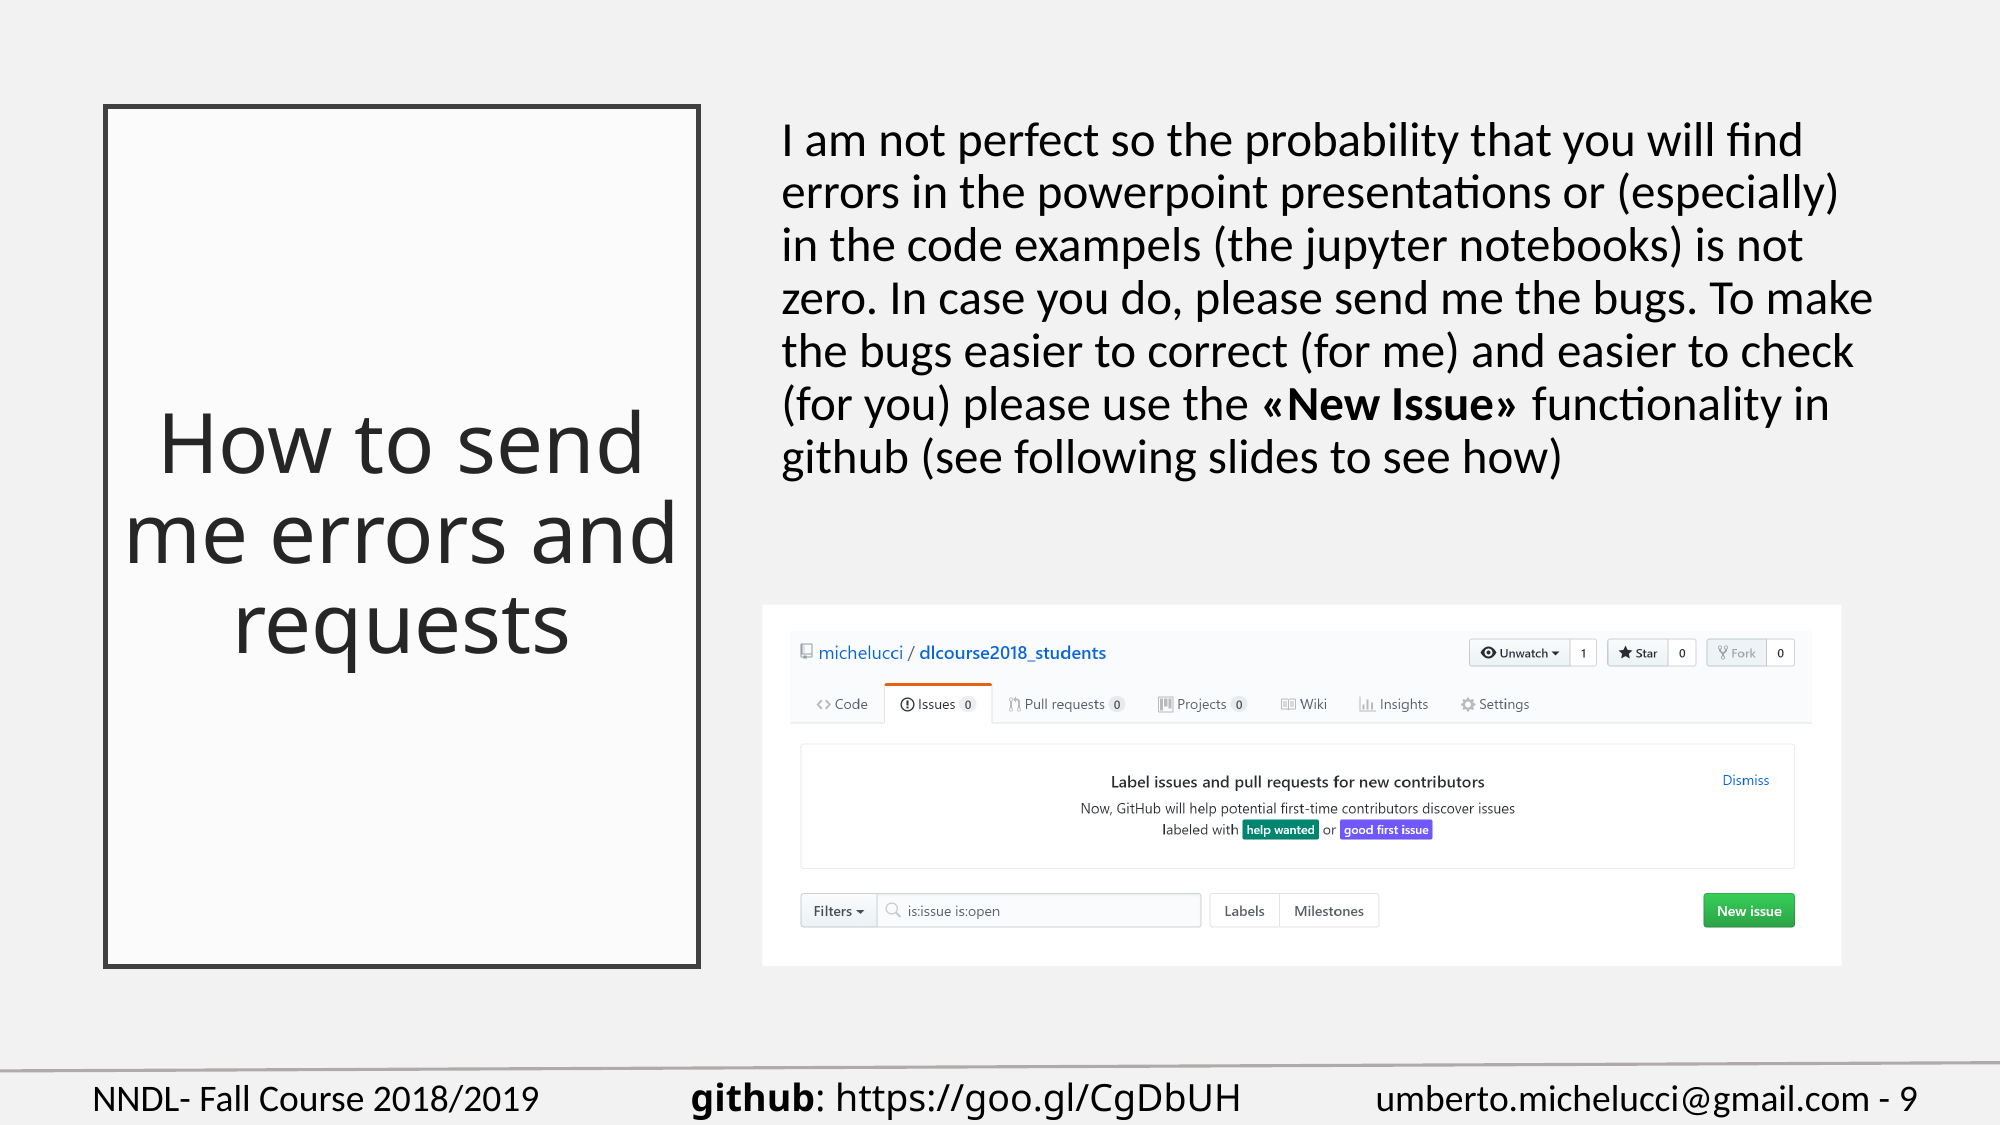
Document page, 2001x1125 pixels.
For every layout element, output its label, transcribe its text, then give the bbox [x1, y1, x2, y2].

title How to send me errors and requests [105, 106, 699, 967]
text_box [761, 604, 1843, 967]
list I am not perfect so the probability that you will find errors in the powerpoint presentations or (especially) in the code exampels (the jupyter notebooks) is not zero. In case you do, please send me the bugs. To make the bugs easier to correct (for me) and easier to check (for you) please use the «New Issue» functionality in github (see following slides to see how) [766, 106, 1895, 542]
picture [790, 631, 1812, 940]
